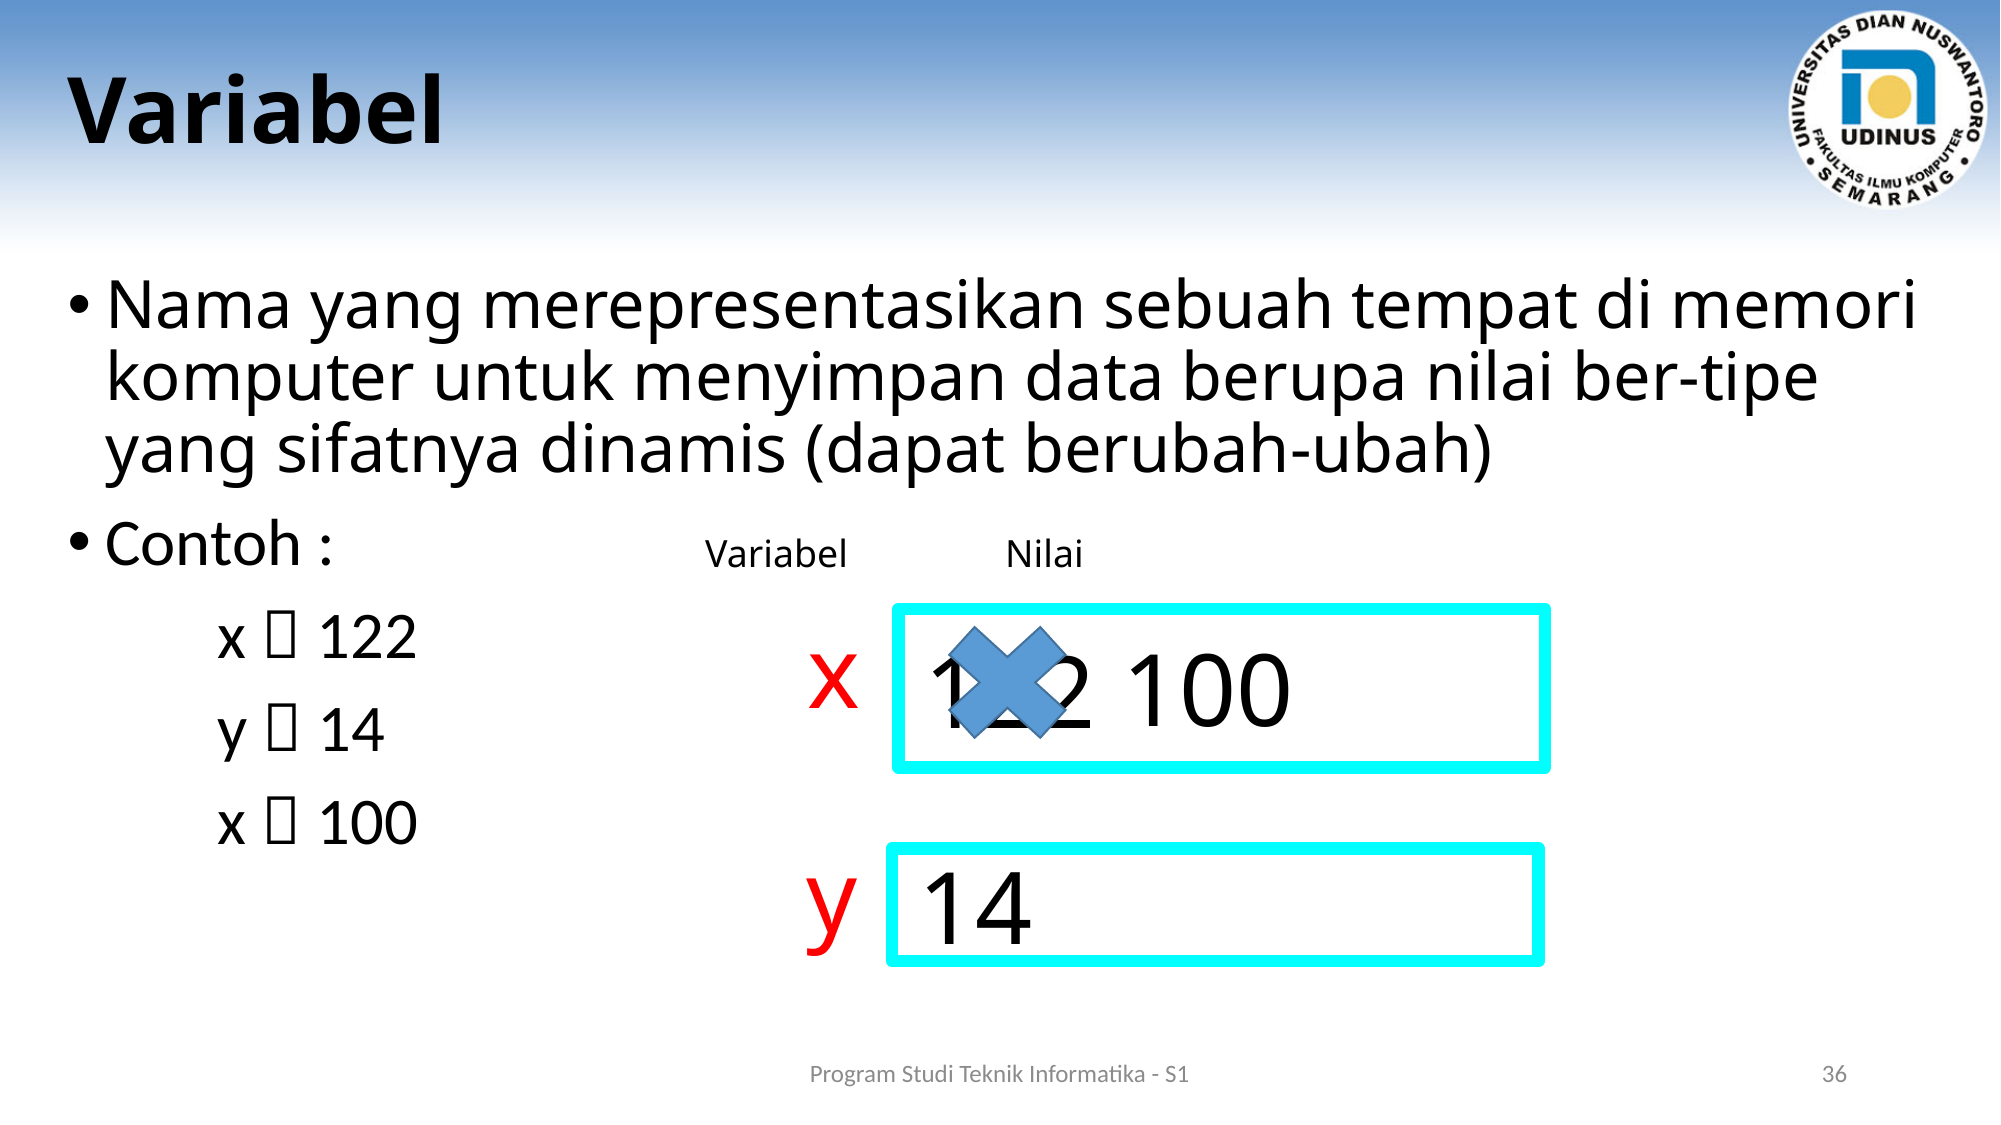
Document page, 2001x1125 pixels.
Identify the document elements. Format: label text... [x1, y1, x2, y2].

text_box 14 [892, 848, 1539, 962]
text_box 122 [898, 608, 1545, 768]
title Variabel [52, 22, 1700, 206]
text_box [947, 625, 1067, 740]
slide_number 36 [1412, 1042, 1863, 1103]
text_box y [805, 838, 858, 946]
text_box Variabel Nilai [690, 523, 1579, 583]
text_box x [805, 614, 863, 723]
picture [0, 0, 2000, 1125]
list Nama yang merepresentasikan sebuah tempat di memori komputer untuk menyimpan data berupa nilai ber-tipe yang sifatnya dinamis (dapat berubah-ubah) Contoh : x  122 y  14 x  100 [52, 263, 1953, 1021]
text_box 100 [1107, 618, 1309, 754]
footer Program Studi Teknik Informatika - S1 [662, 1042, 1338, 1103]
